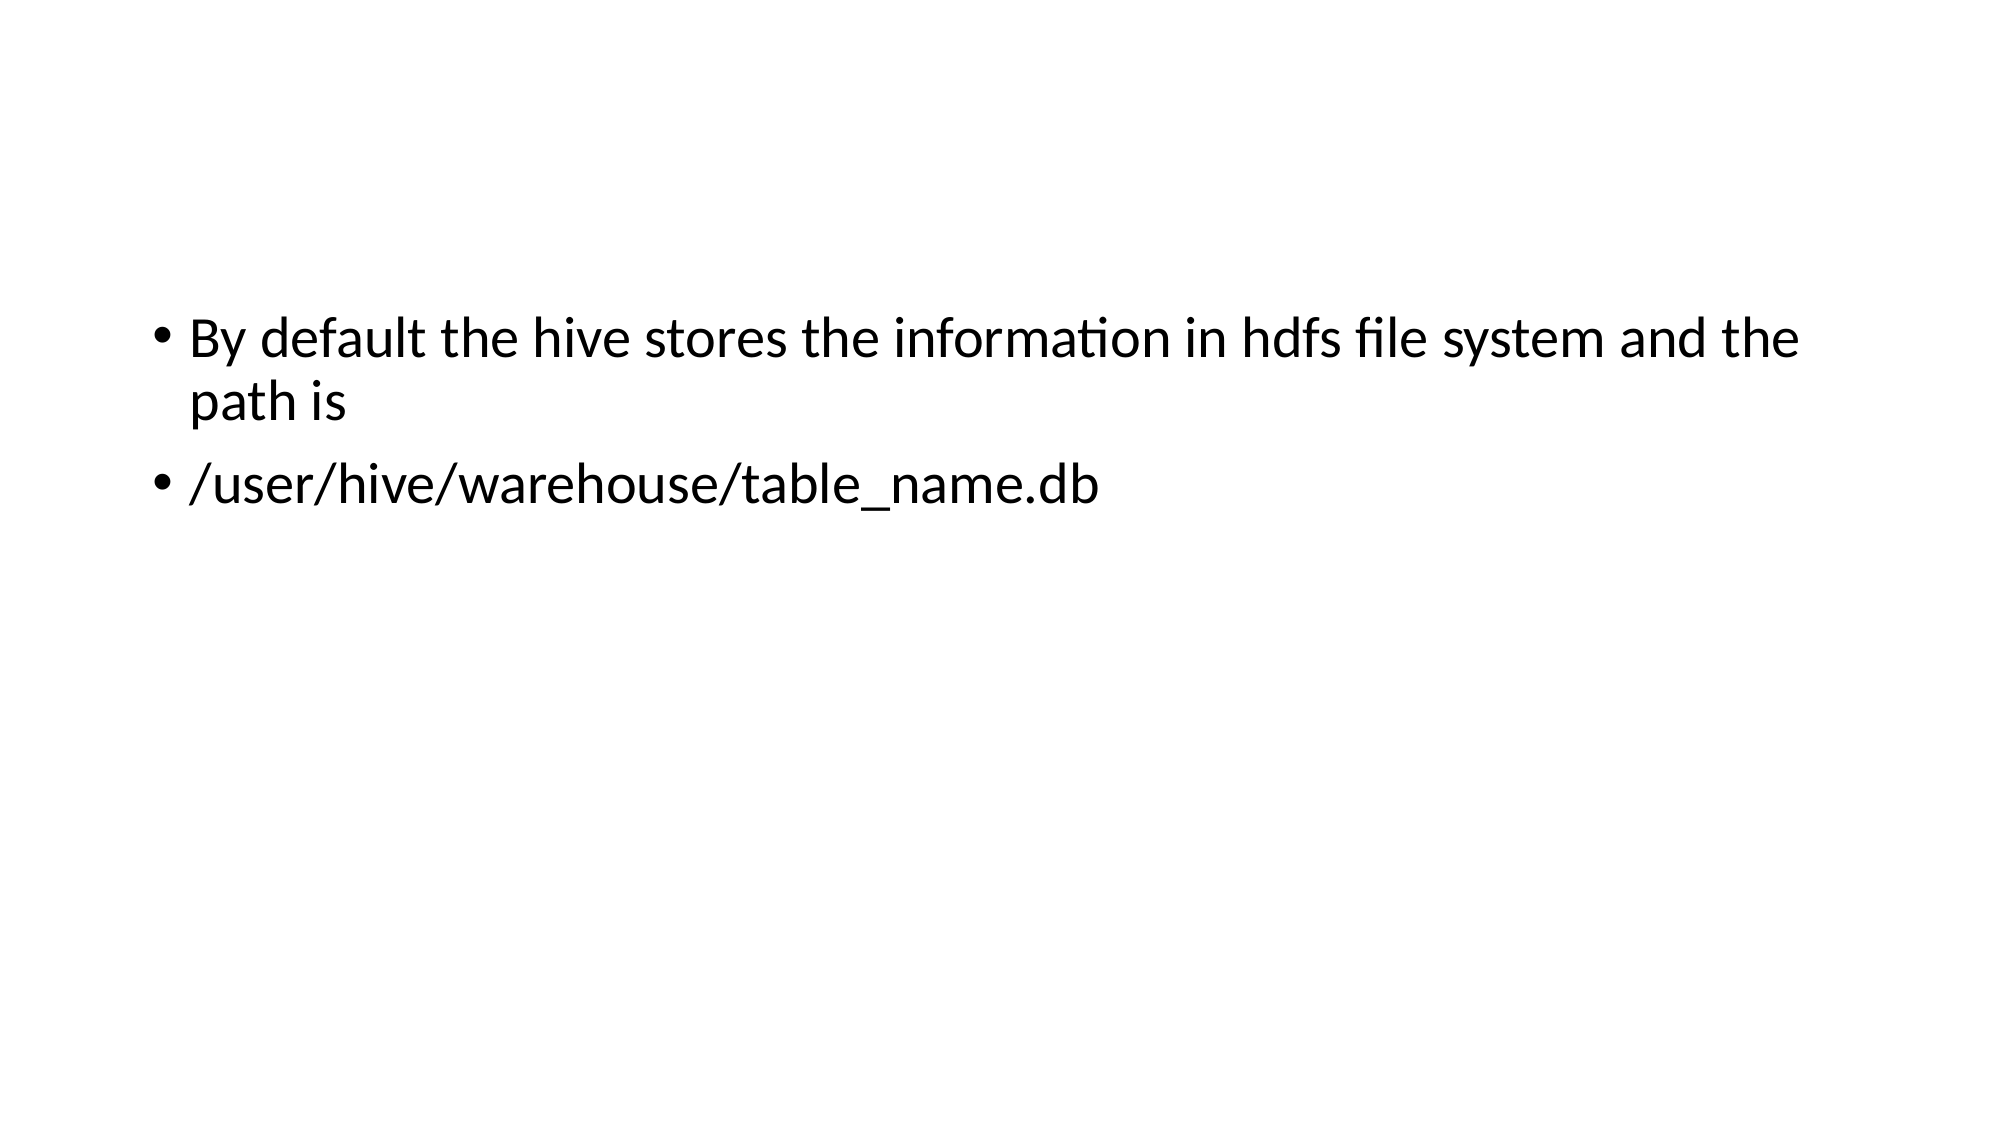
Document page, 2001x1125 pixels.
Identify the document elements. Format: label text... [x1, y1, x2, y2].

list By default the hive stores the information in hdfs file system and the path is /user/hive/warehouse/table_name.db [137, 299, 1863, 1014]
